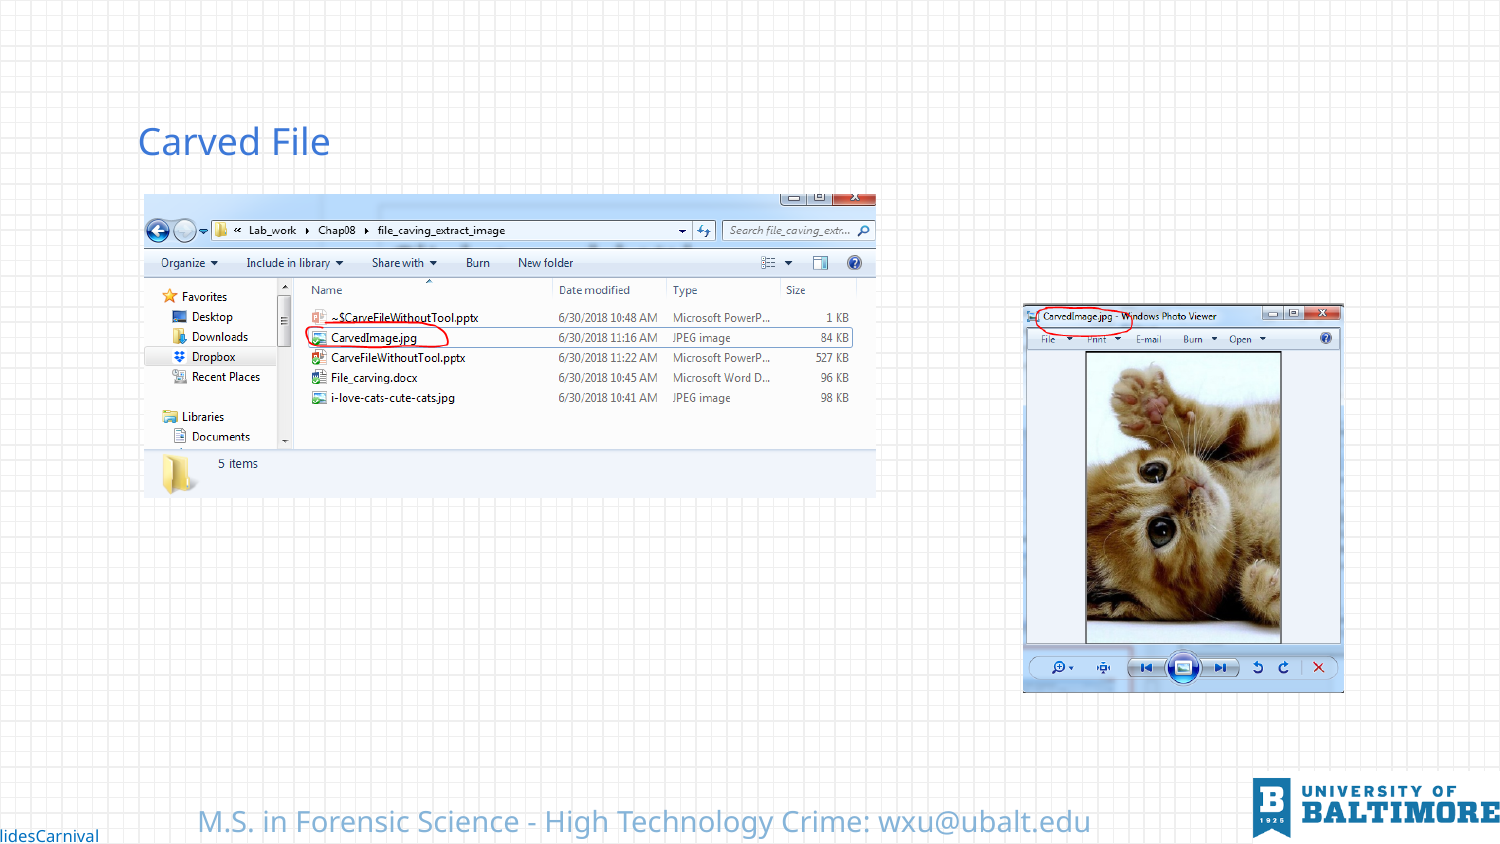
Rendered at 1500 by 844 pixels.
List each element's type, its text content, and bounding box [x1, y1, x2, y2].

picture [1253, 771, 1500, 844]
picture [1022, 302, 1344, 693]
picture [143, 193, 877, 498]
title Carved File [122, 36, 1237, 178]
